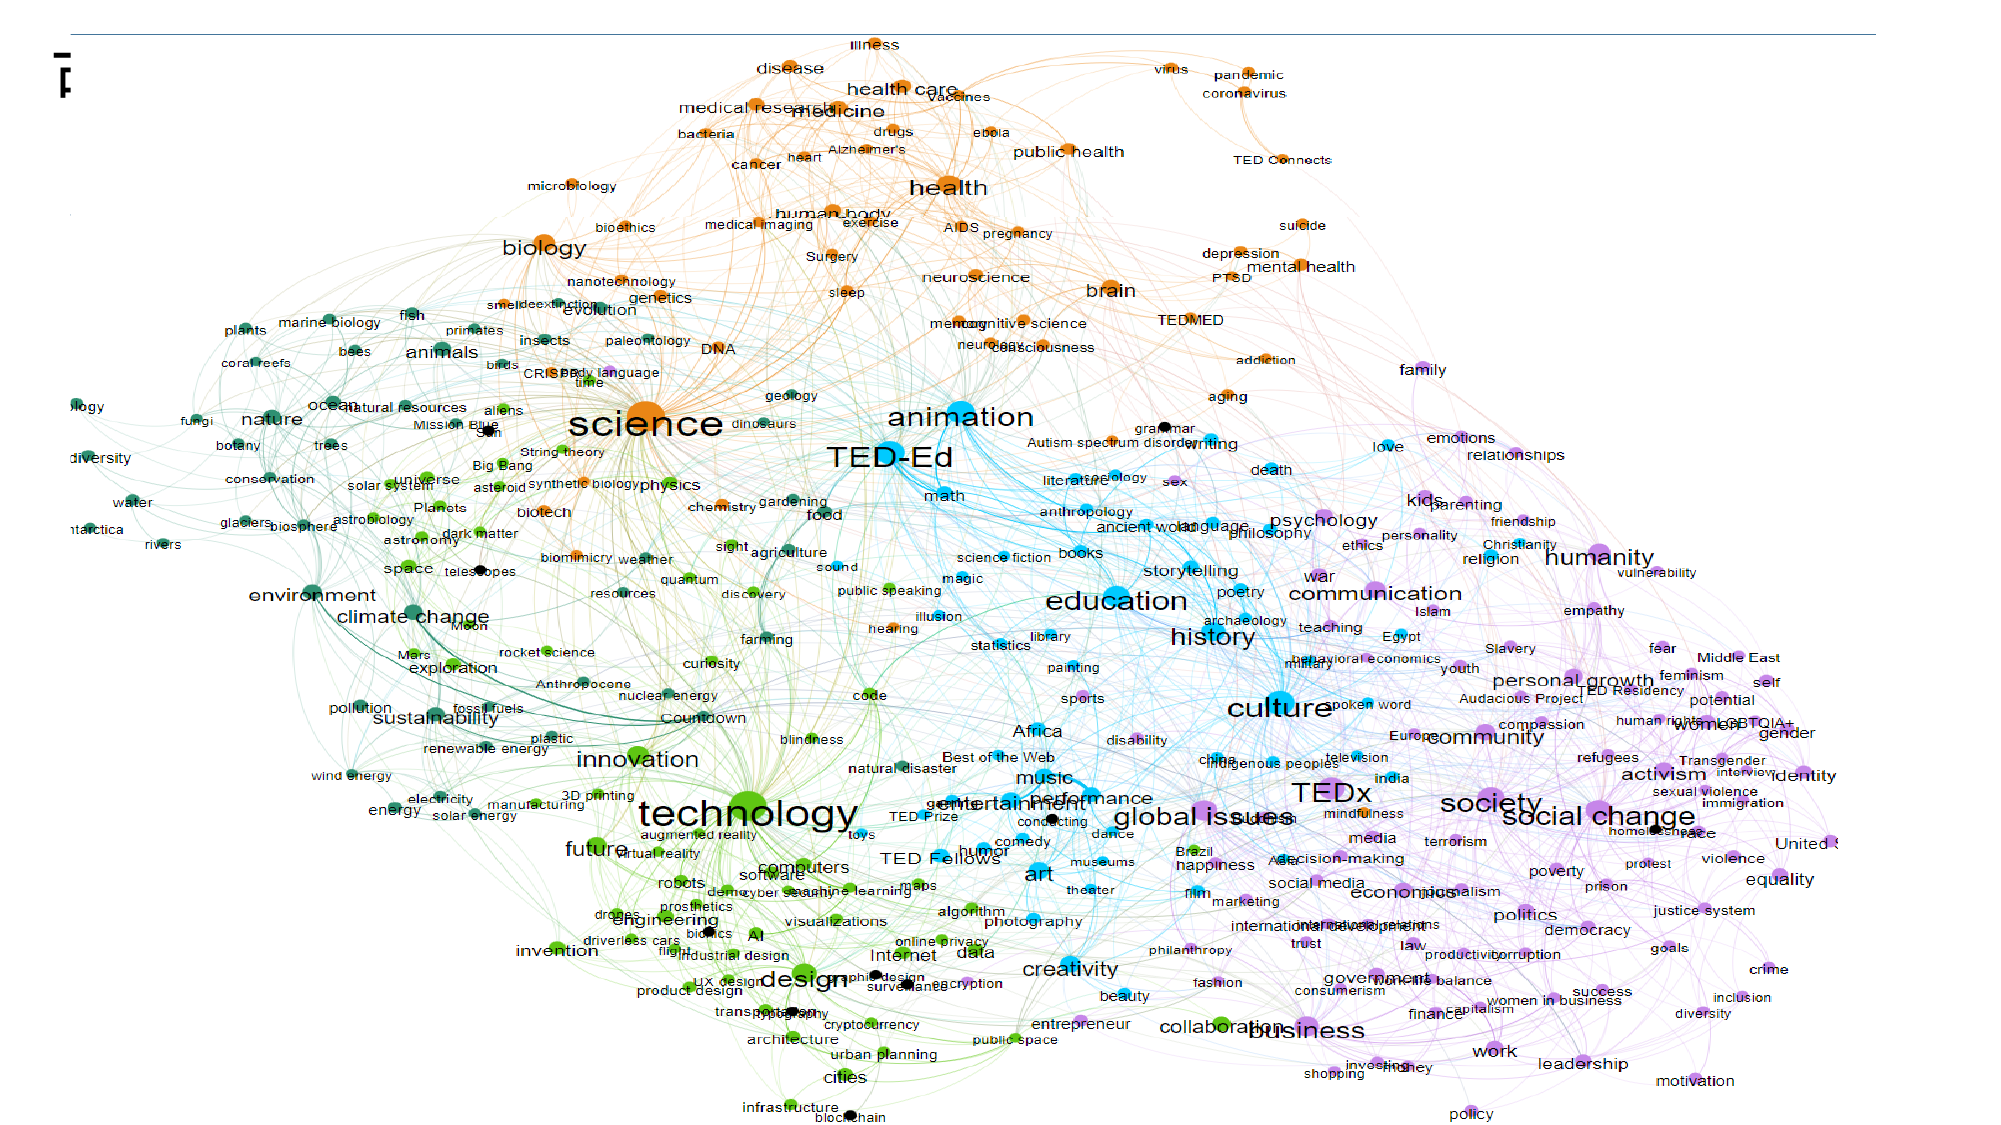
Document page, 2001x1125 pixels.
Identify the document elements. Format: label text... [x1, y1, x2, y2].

title 可视化 [27, 34, 70, 127]
picture [70, 34, 1876, 1125]
